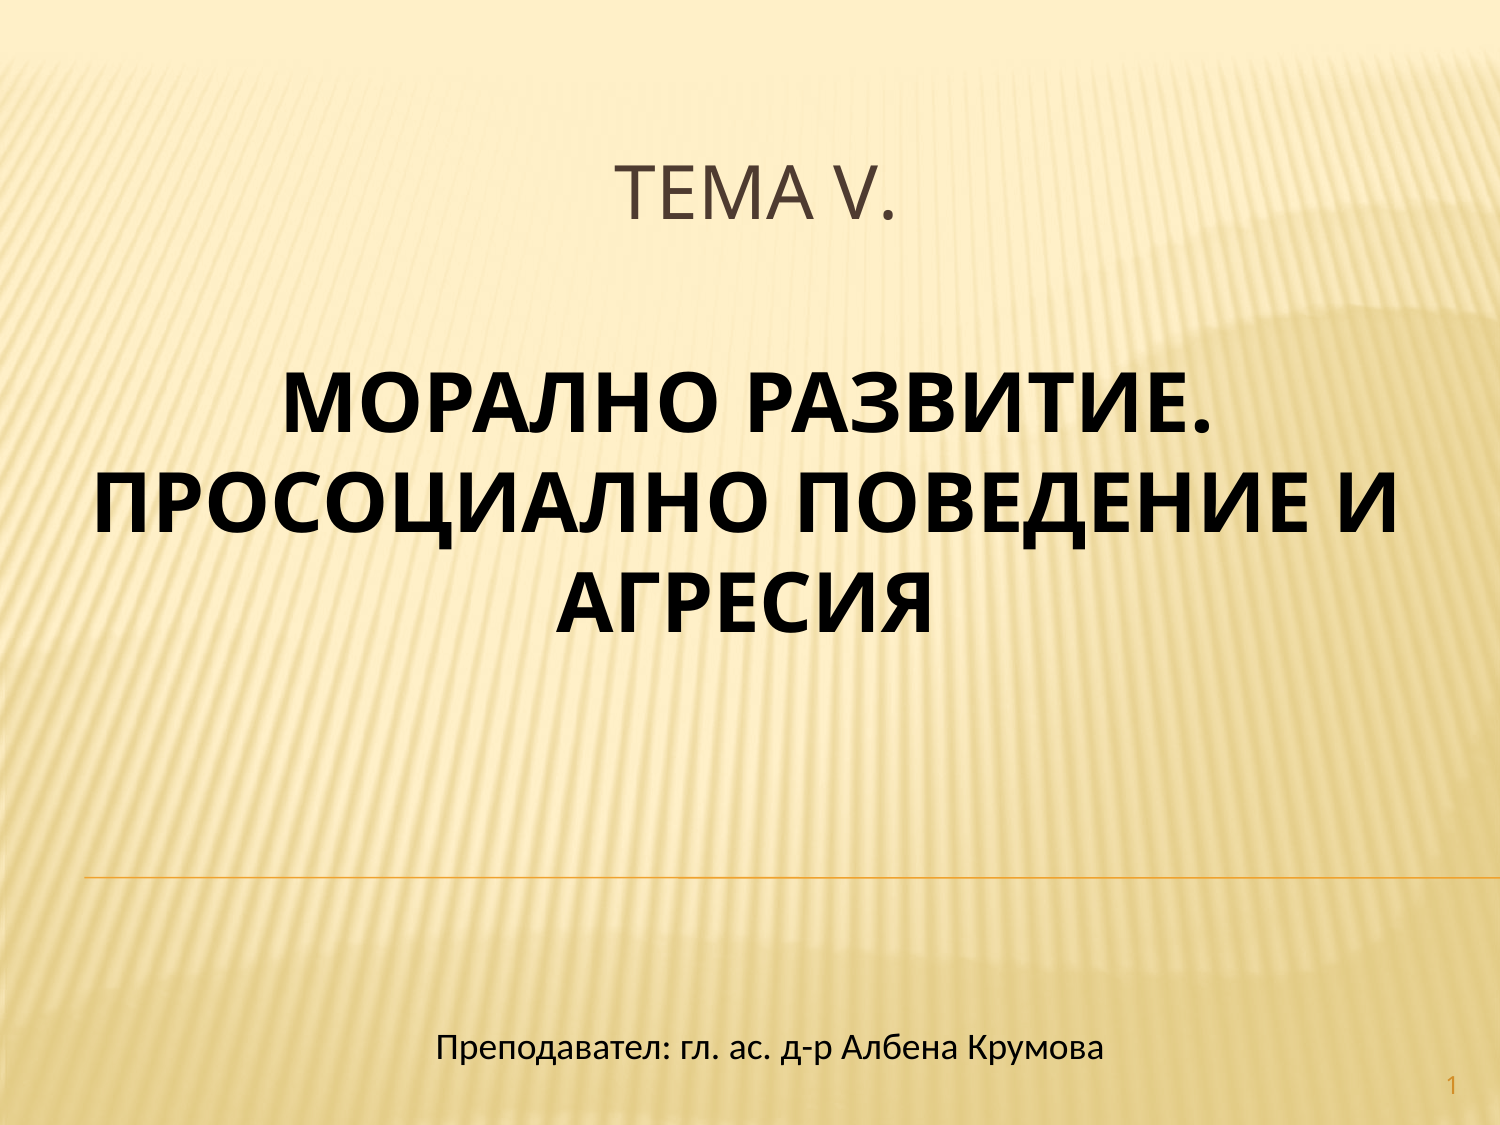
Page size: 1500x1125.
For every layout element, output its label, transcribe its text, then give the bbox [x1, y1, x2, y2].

text_box Преподавател: гл. ас. д-р Албена Крумова [330, 1014, 1211, 1075]
title ТЕМА V. [53, 137, 1441, 338]
subtitle МОРАЛНО РАЗВИТИЕ. ПРОСОЦИАЛНО ПОВЕДЕНИЕ И АГРЕСИЯ [53, 349, 1441, 657]
slide_number 1 [1350, 1061, 1475, 1103]
